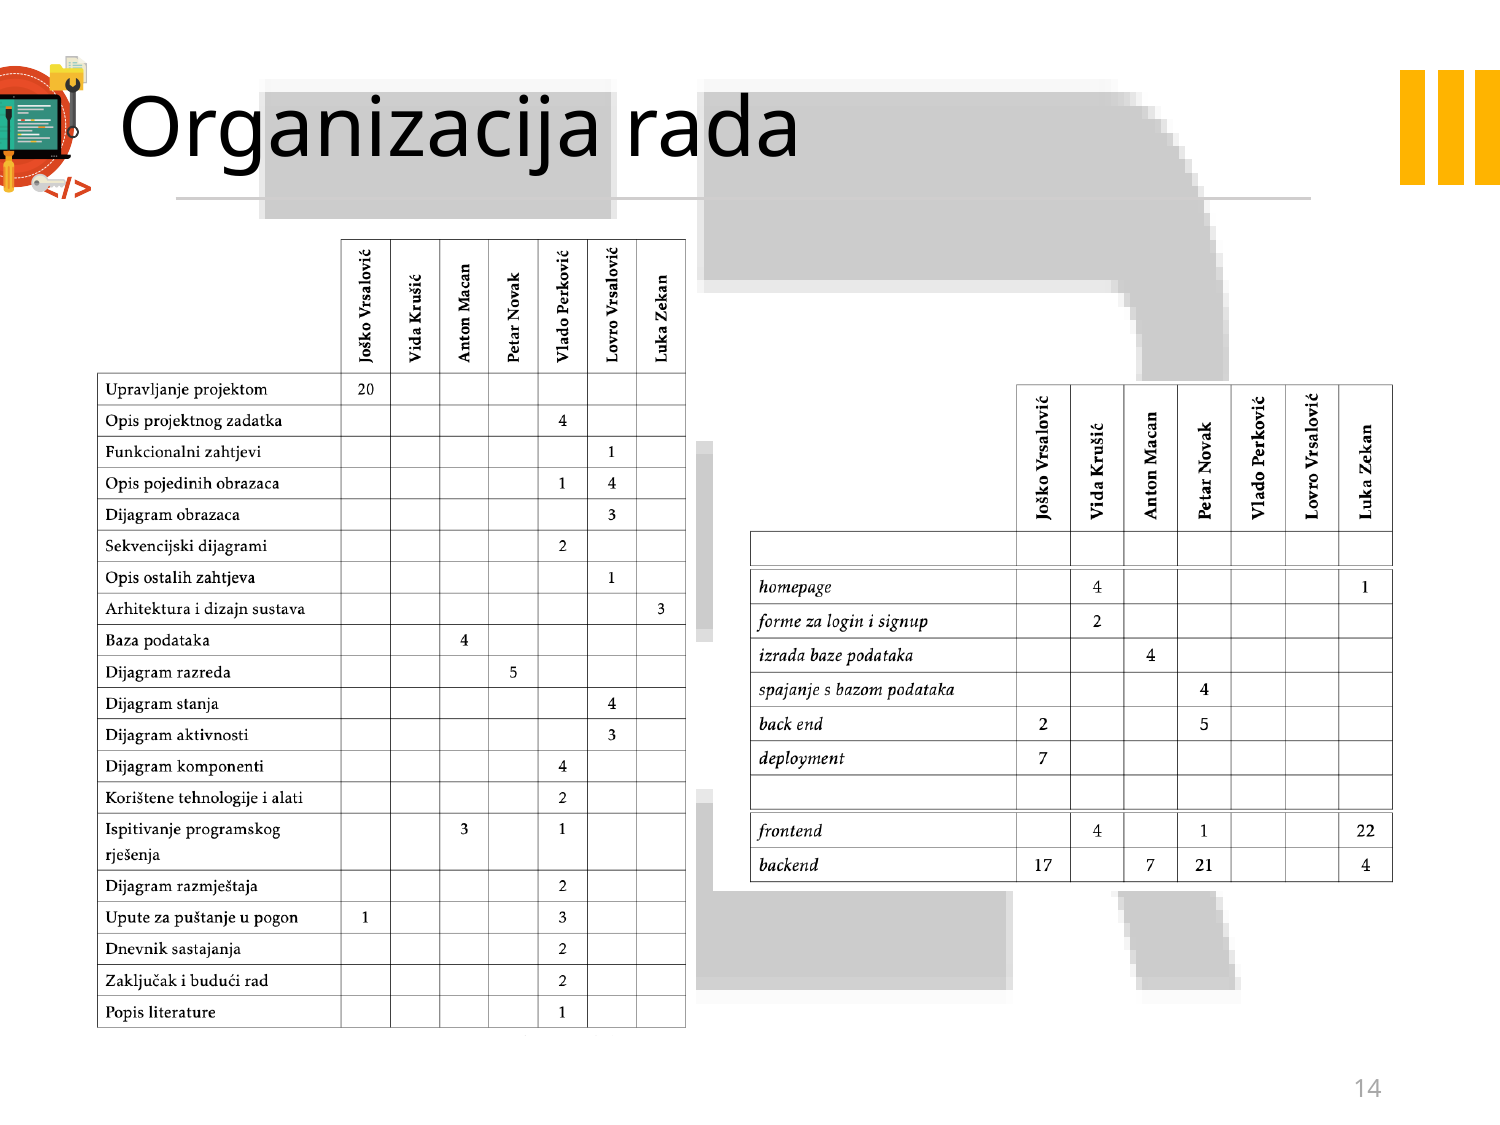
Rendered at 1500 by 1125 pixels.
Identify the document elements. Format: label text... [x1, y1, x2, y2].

picture [0, 56, 91, 199]
slide_number 14 [1310, 1065, 1397, 1125]
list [713, 381, 1402, 891]
title Organizacija rada [103, 59, 1397, 199]
picture [66, 219, 696, 1036]
